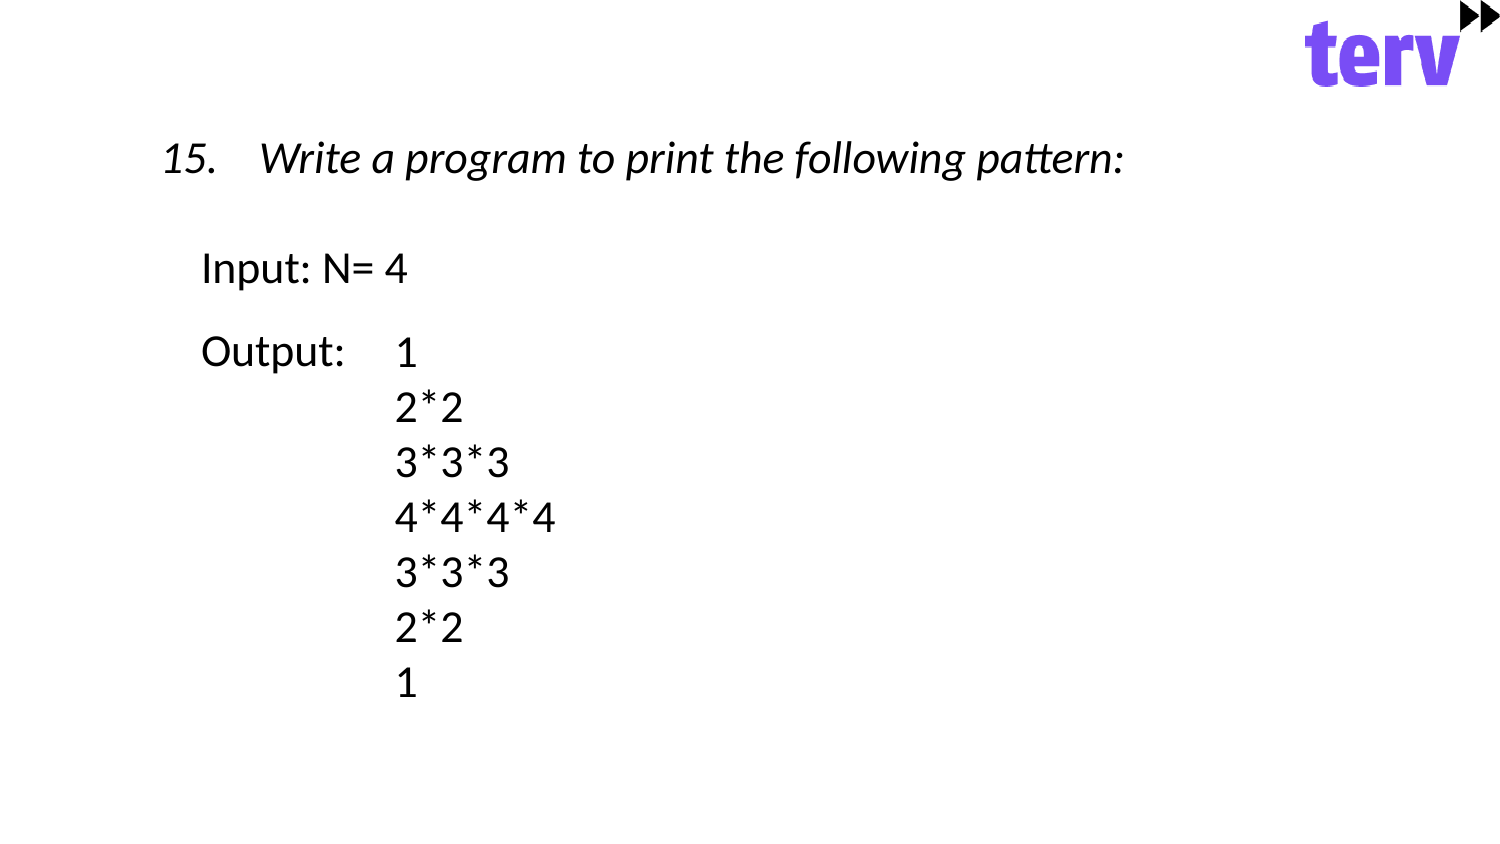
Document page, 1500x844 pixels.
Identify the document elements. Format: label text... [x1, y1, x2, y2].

picture [1305, 0, 1500, 87]
text_box 15. Write a program to print the following pattern: Input: N= 4 Output: [145, 120, 1272, 466]
text_box 1 2*2 3*3*3 4*4*4*4 3*3*3 2*2 1 [379, 259, 815, 770]
